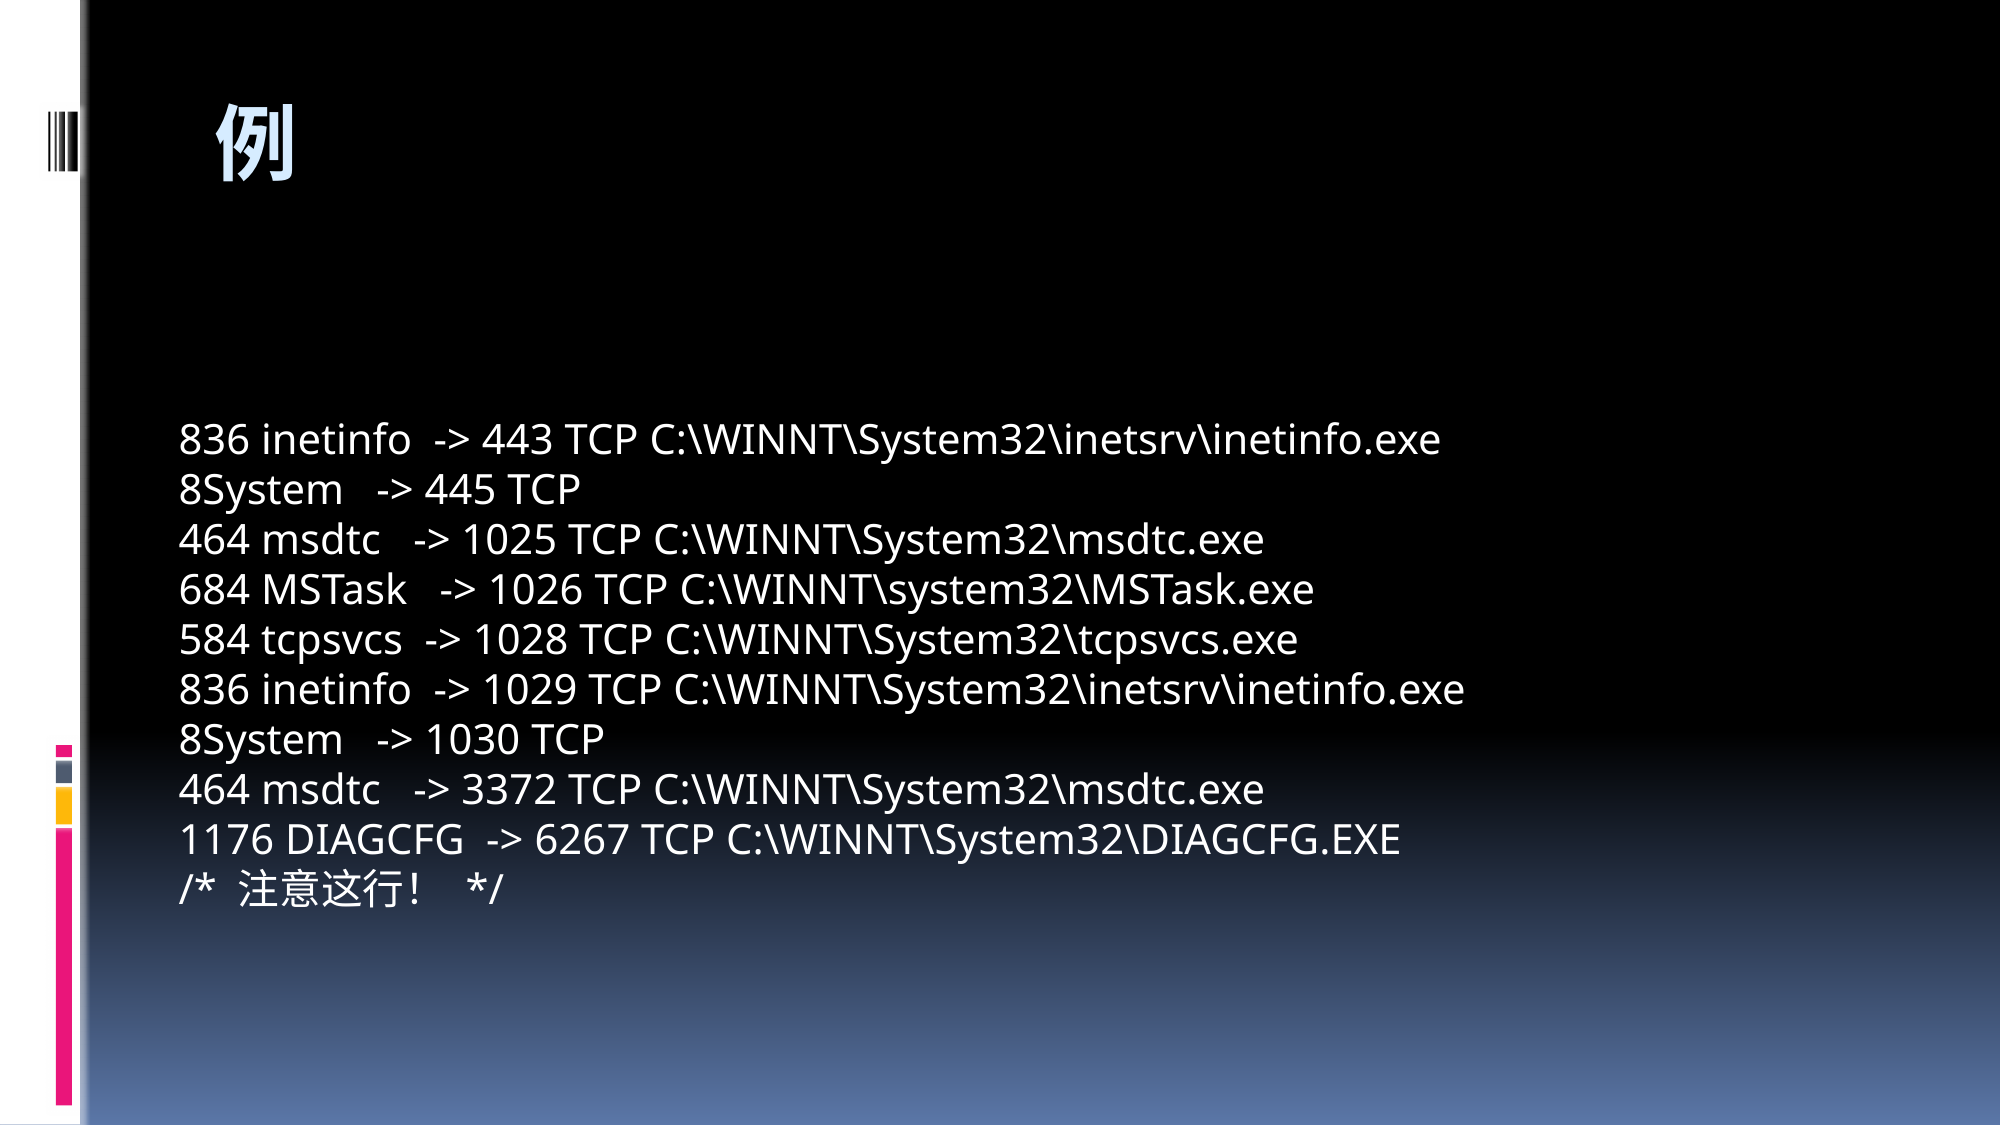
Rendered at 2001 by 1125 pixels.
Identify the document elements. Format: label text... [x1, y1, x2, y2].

text_box 例 [200, 83, 1900, 234]
subtitle 836 inetinfo -> 443 TCP C:\WINNT\System32\inetsrv\inetinfo.exe 8System -> 445 TCP 464 msdtc -> 1025 TCP C:\WINNT\System32\msdtc.exe 684 MSTask -> 1026 TCP C:\WINNT\system32\MSTask.exe 584 tcpsvcs -> 1028 TCP C:\WINNT\System32\tcpsvcs.exe 836 inetinfo -> 1029 TCP C:\WINNT\System32\inetsrv\inetinfo.exe 8System -> 1030 TCP 464 msdtc -> 3372 TCP C:\WINNT\System32\msdtc.exe 1176 DIAGCFG -> 6267 TCP C:\WINNT\System32\DIAGCFG.EXE /* 注意这行！ */ [115, 279, 1950, 921]
